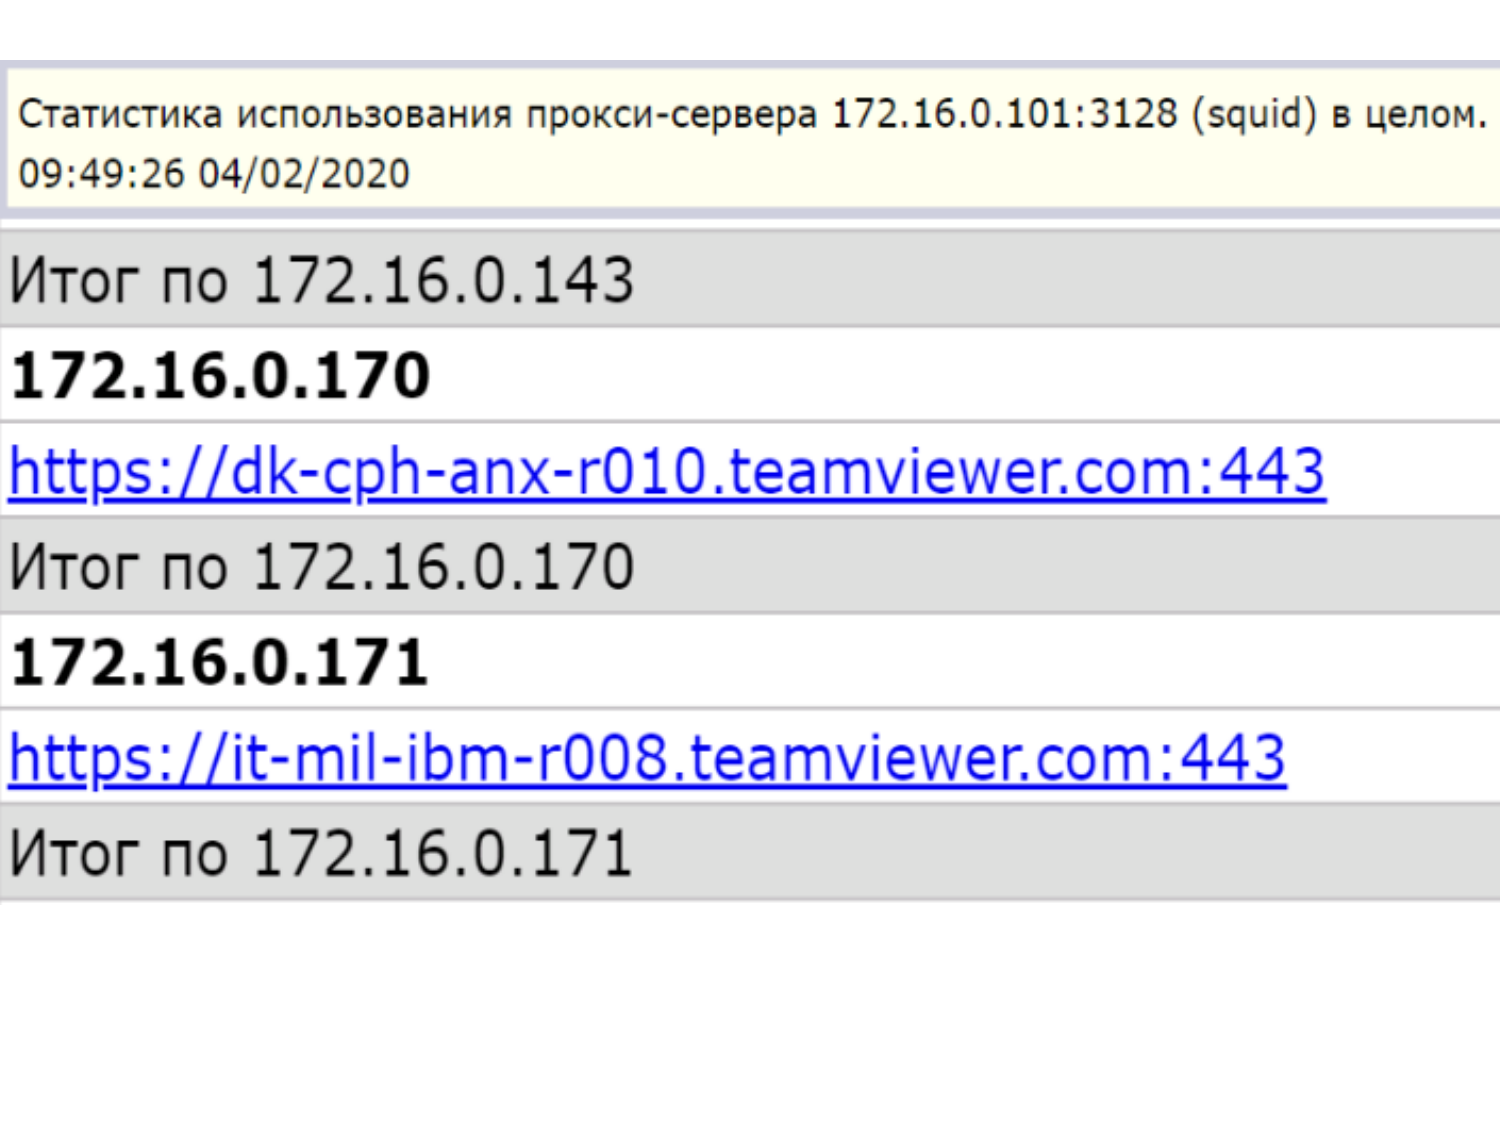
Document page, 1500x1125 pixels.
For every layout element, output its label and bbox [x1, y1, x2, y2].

picture [0, 60, 1500, 906]
